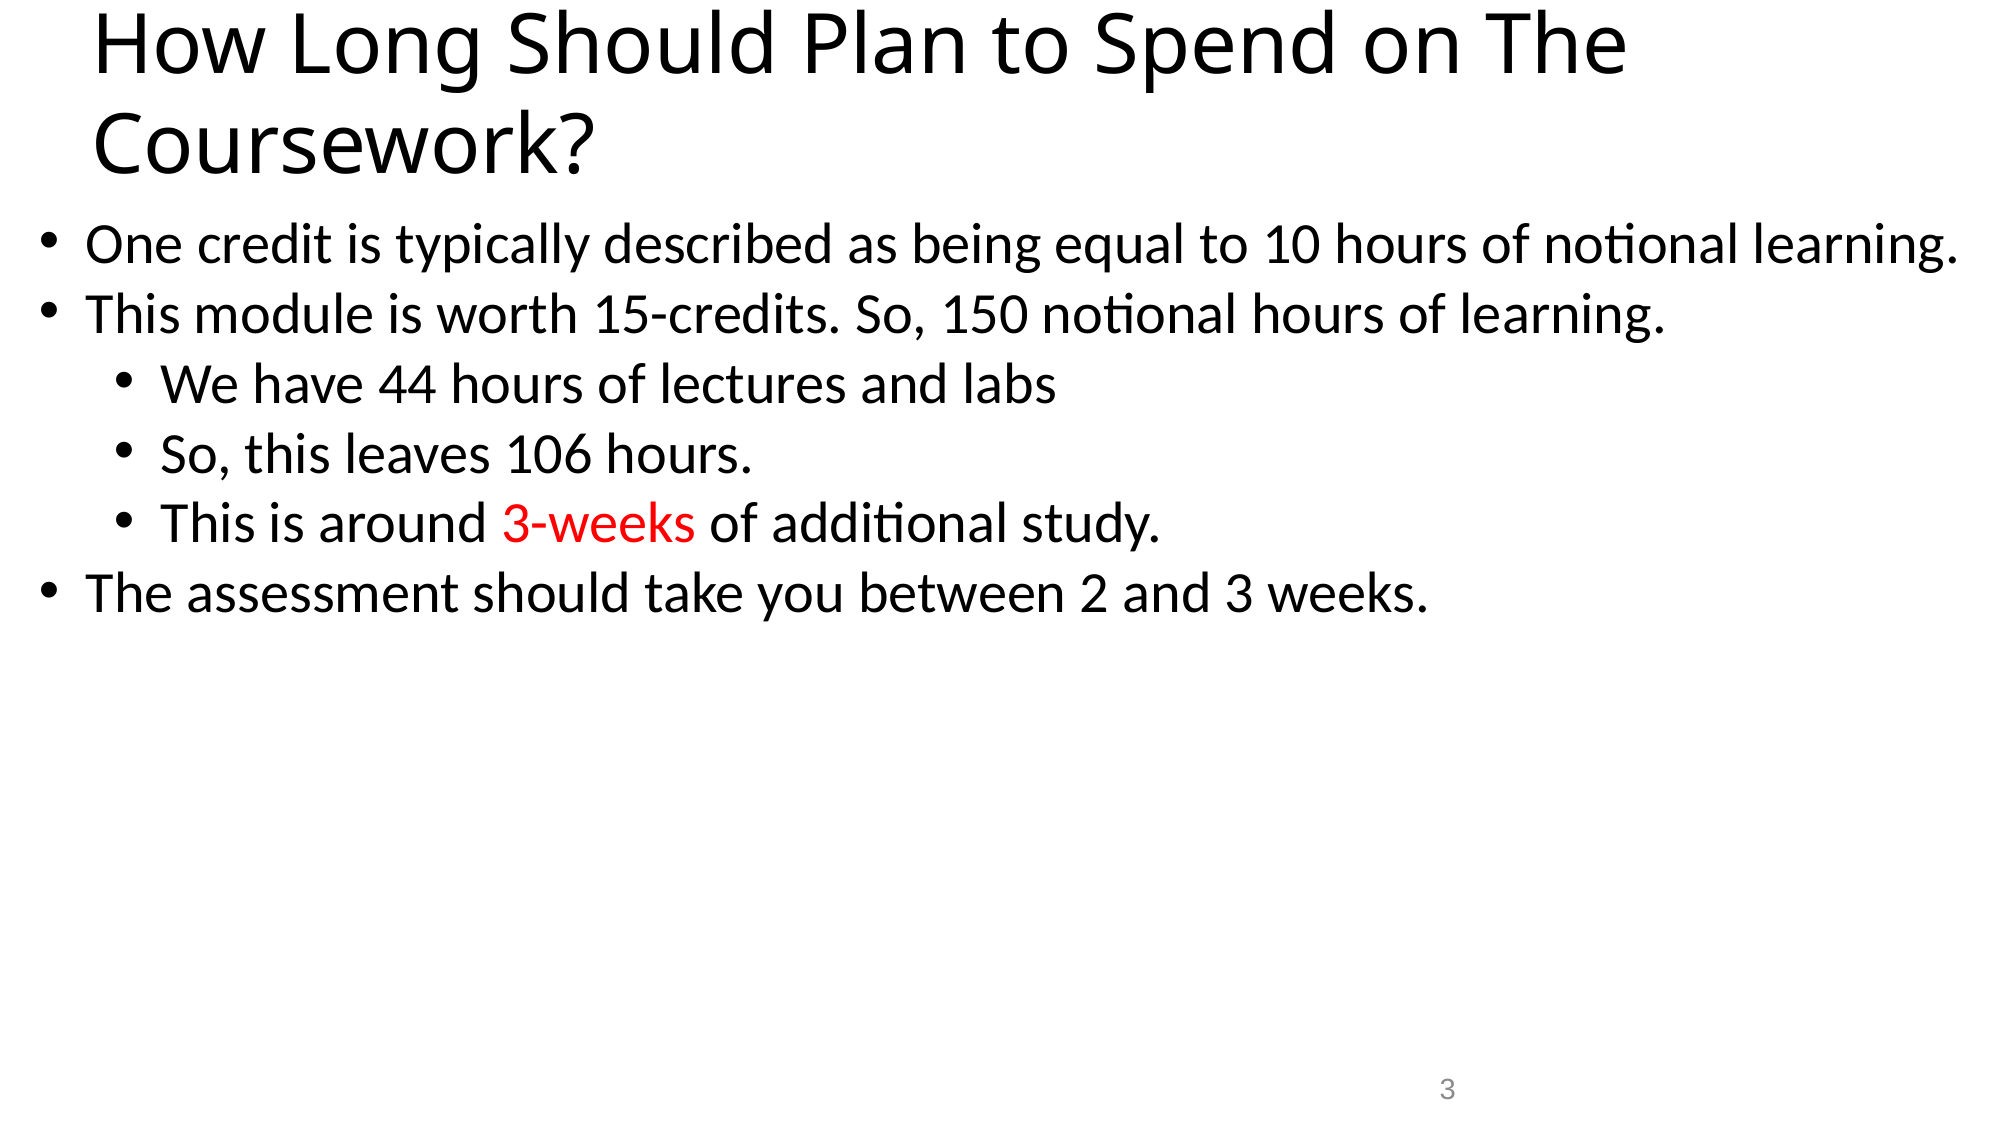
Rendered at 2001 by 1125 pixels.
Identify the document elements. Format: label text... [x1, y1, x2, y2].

title How Long Should Plan to Spend on The Coursework? [88, 0, 2000, 191]
text_box One credit is typically described as being equal to 10 hours of notional learning. This module is worth 15-credits. So, 150 notional hours of learning. We have 44 hours of lectures and labs So, this leaves 106 hours. This is around 3-weeks of additional study. The assessment should take you between 2 and 3 weeks. [24, 197, 1976, 677]
slide_number 3 [1408, 762, 1456, 1125]
